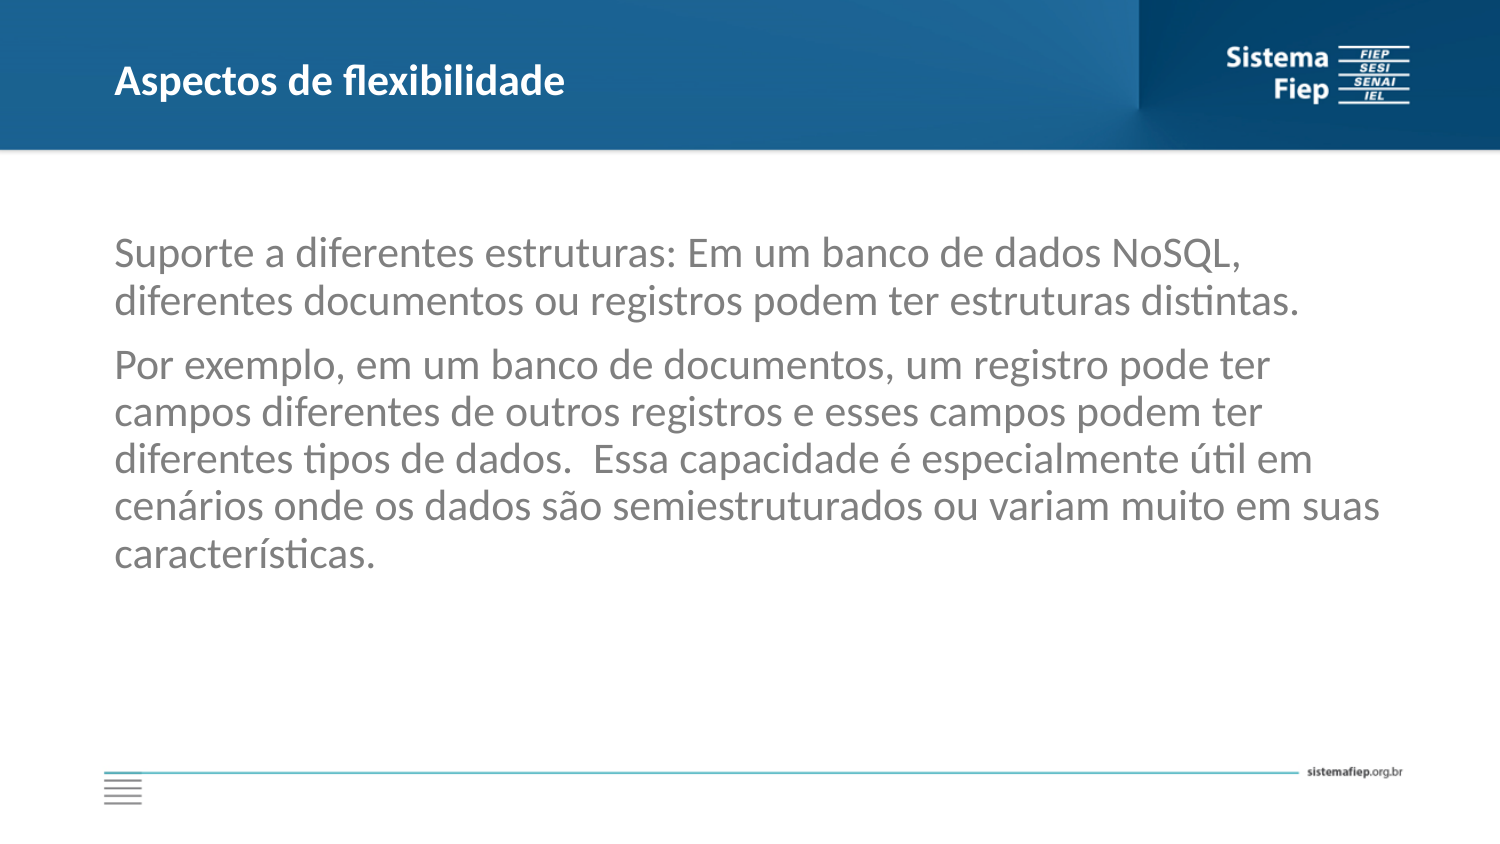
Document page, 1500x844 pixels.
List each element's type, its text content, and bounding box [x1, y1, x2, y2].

picture [0, 0, 1500, 838]
title Aspectos de flexibilidade [103, 44, 1060, 119]
list Suporte a diferentes estruturas: Em um banco de dados NoSQL, diferentes documentos ou registros podem ter estruturas distintas. Por exemplo, em um banco de documentos, um registro pode ter campos diferentes de outros registros e esses campos podem ter diferentes tipos de dados. Essa capacidade é especialmente útil em cenários onde os dados são semiestruturados ou variam muito em suas características. [103, 224, 1397, 760]
